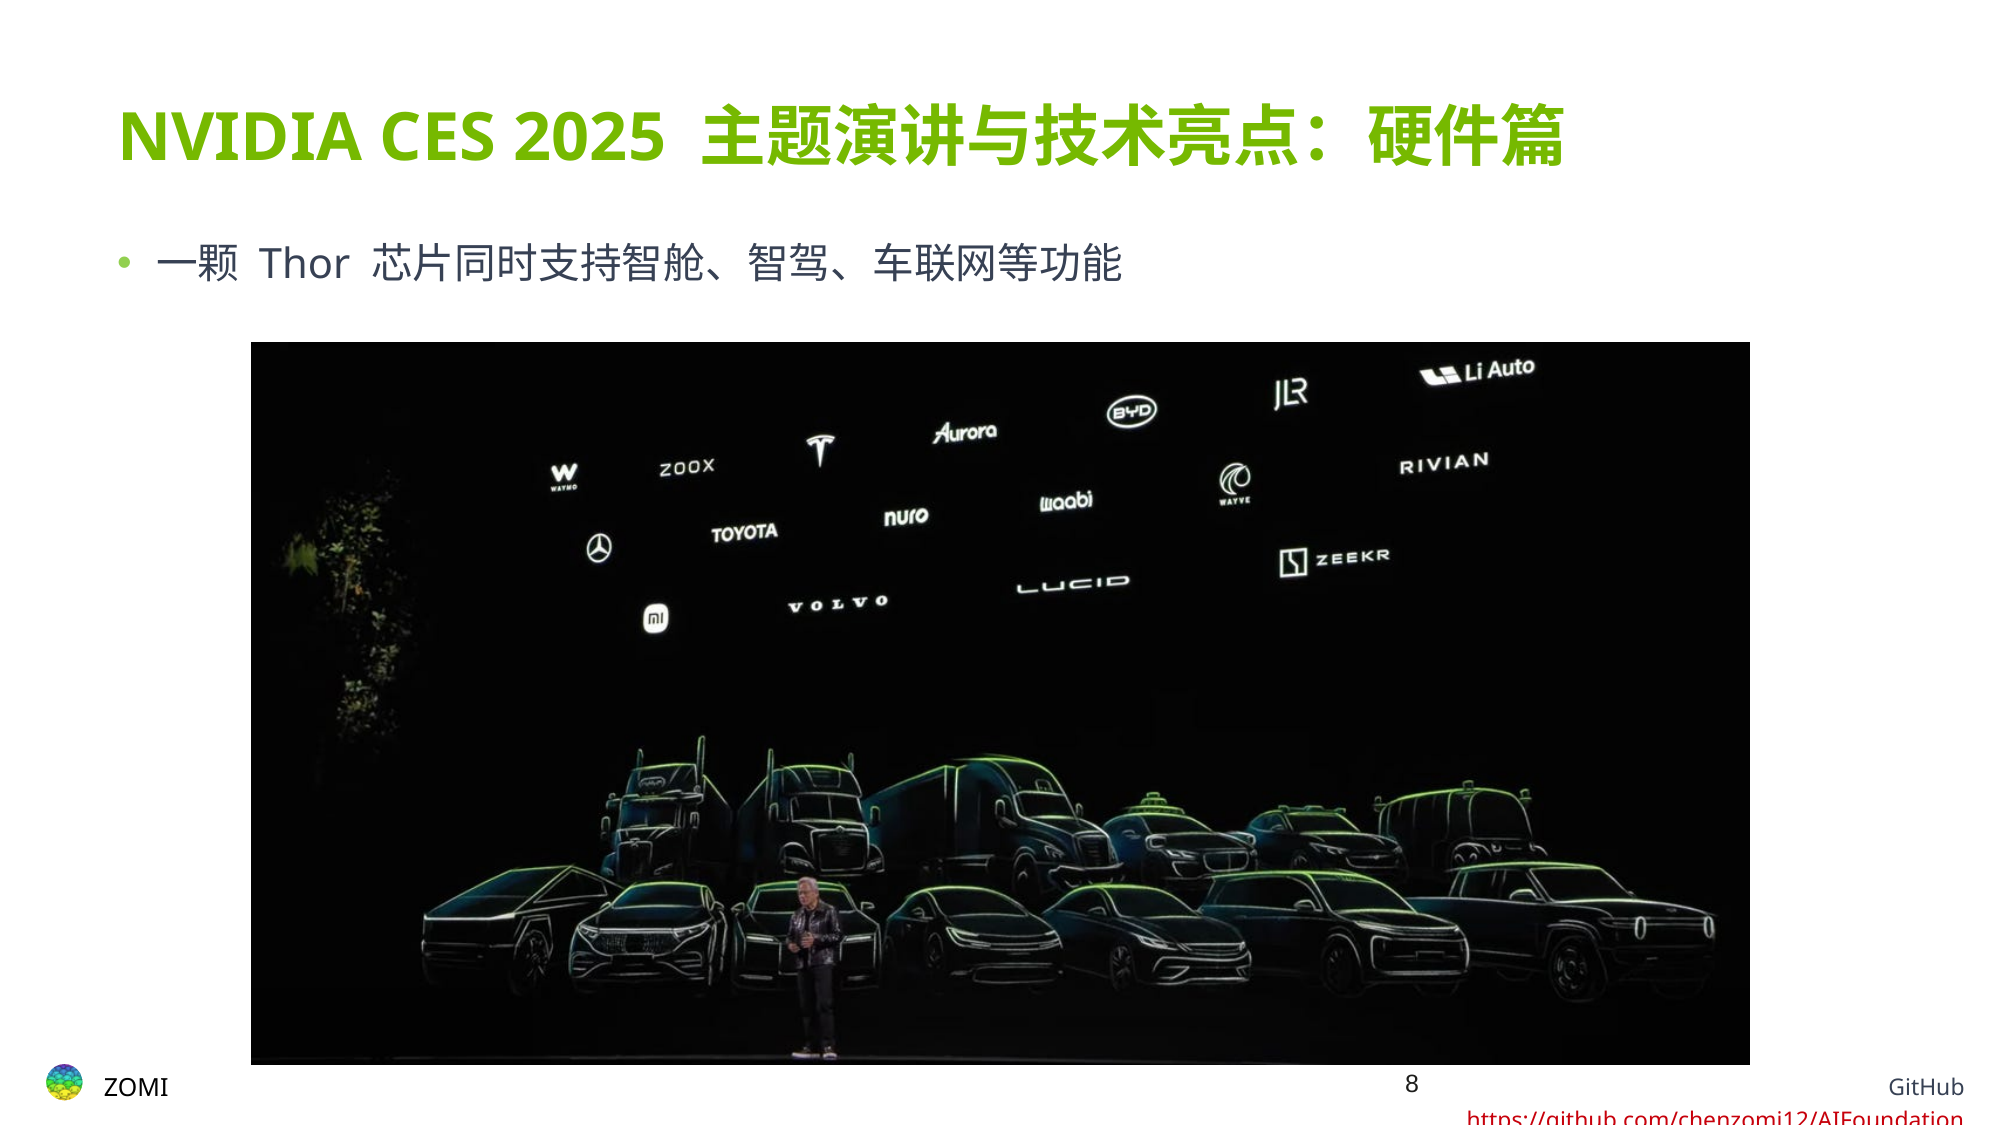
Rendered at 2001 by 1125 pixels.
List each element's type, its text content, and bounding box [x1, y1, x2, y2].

picture [250, 342, 1750, 1065]
picture [47, 1065, 82, 1100]
title NVIDIA CES 2025 主题演讲与技术亮点：硬件篇 [102, 85, 1901, 183]
list 一颗 Thor 芯片同时支持智舱、智驾、车联网等功能 [102, 204, 1901, 1043]
